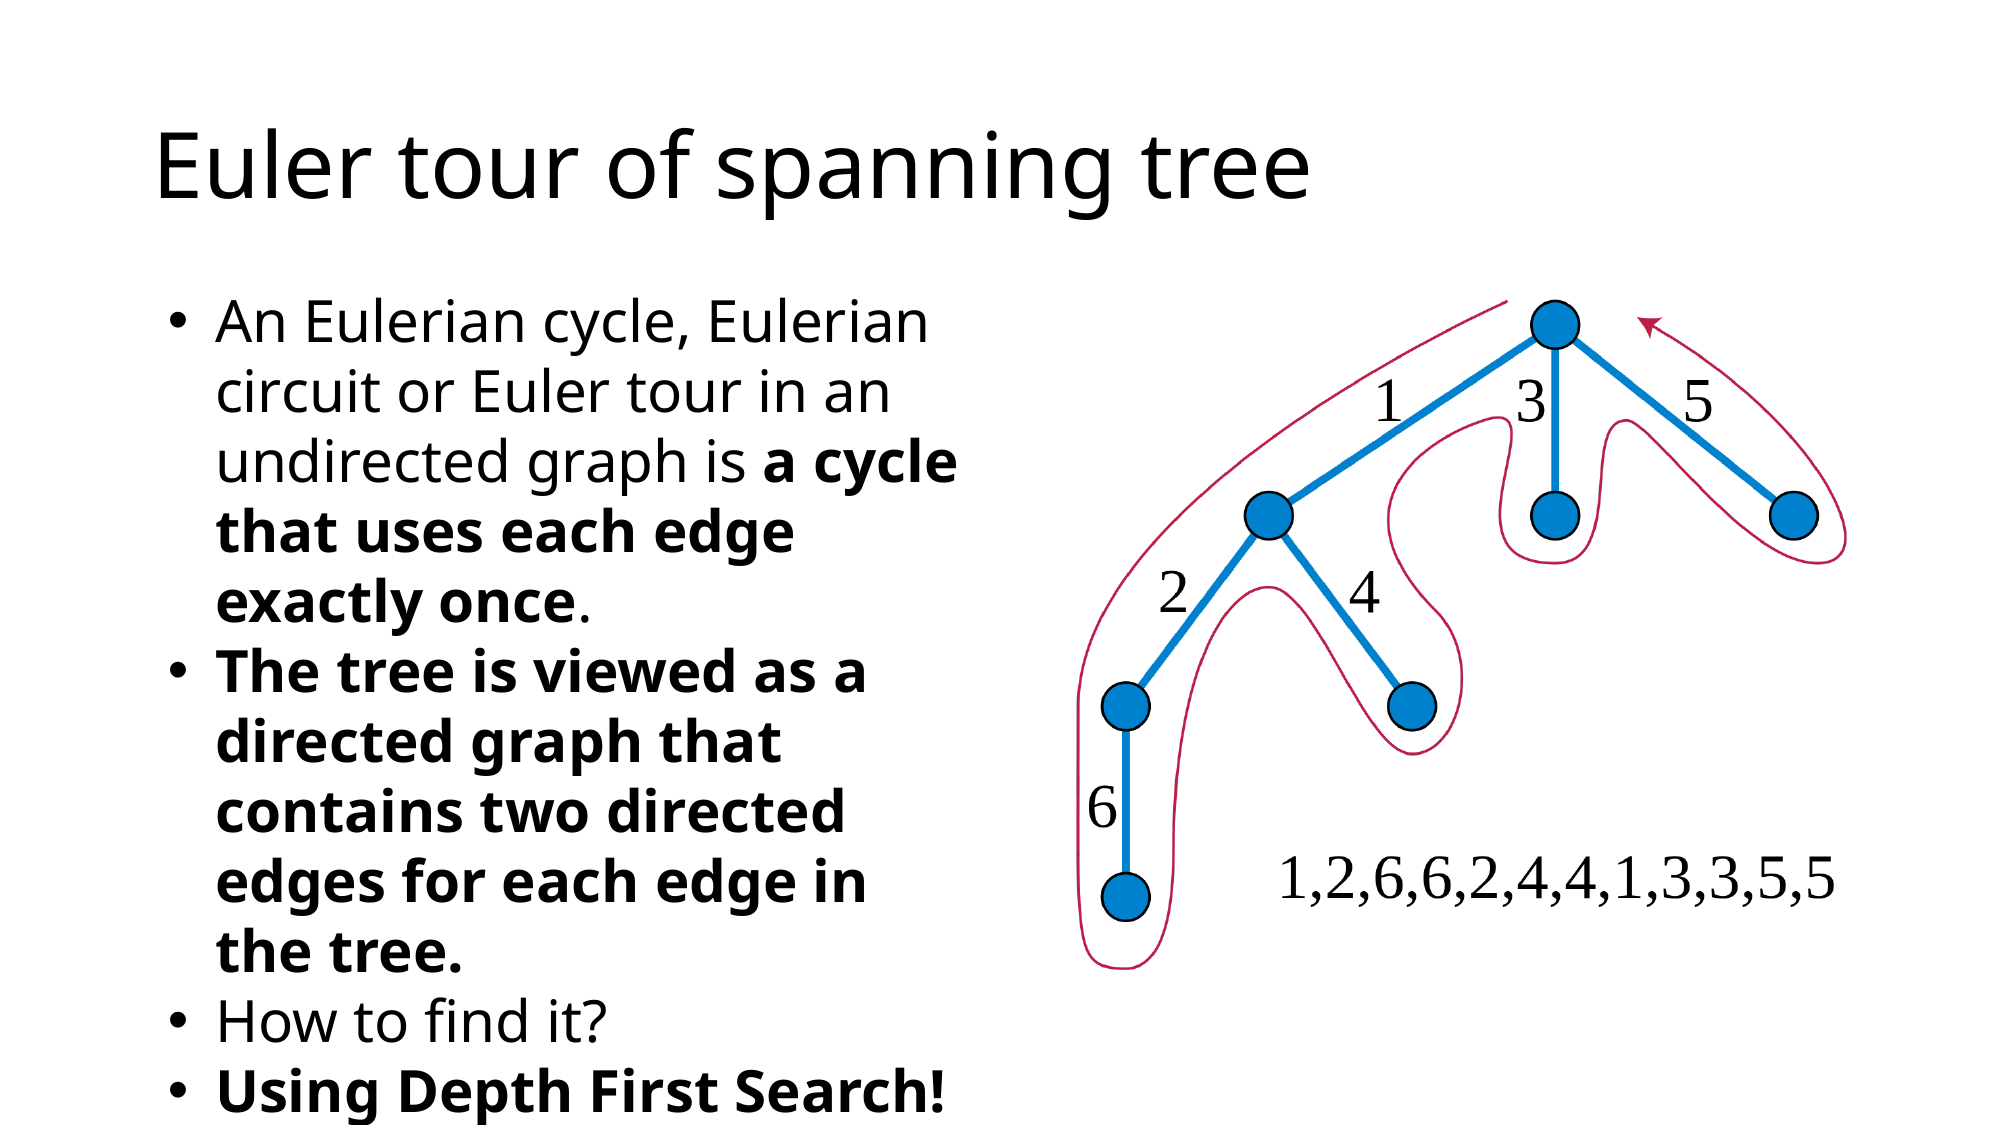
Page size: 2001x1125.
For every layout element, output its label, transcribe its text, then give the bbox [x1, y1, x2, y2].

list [1054, 277, 1865, 992]
text_box An Eulerian cycle, Eulerian circuit or Euler tour in an undirected graph is a cycle that uses each edge exactly once. The tree is viewed as a directed graph that contains two directed edges for each edge in the tree. How to find it? Using Depth First Search! [153, 277, 981, 1125]
title Euler tour of spanning tree [137, 59, 1863, 278]
